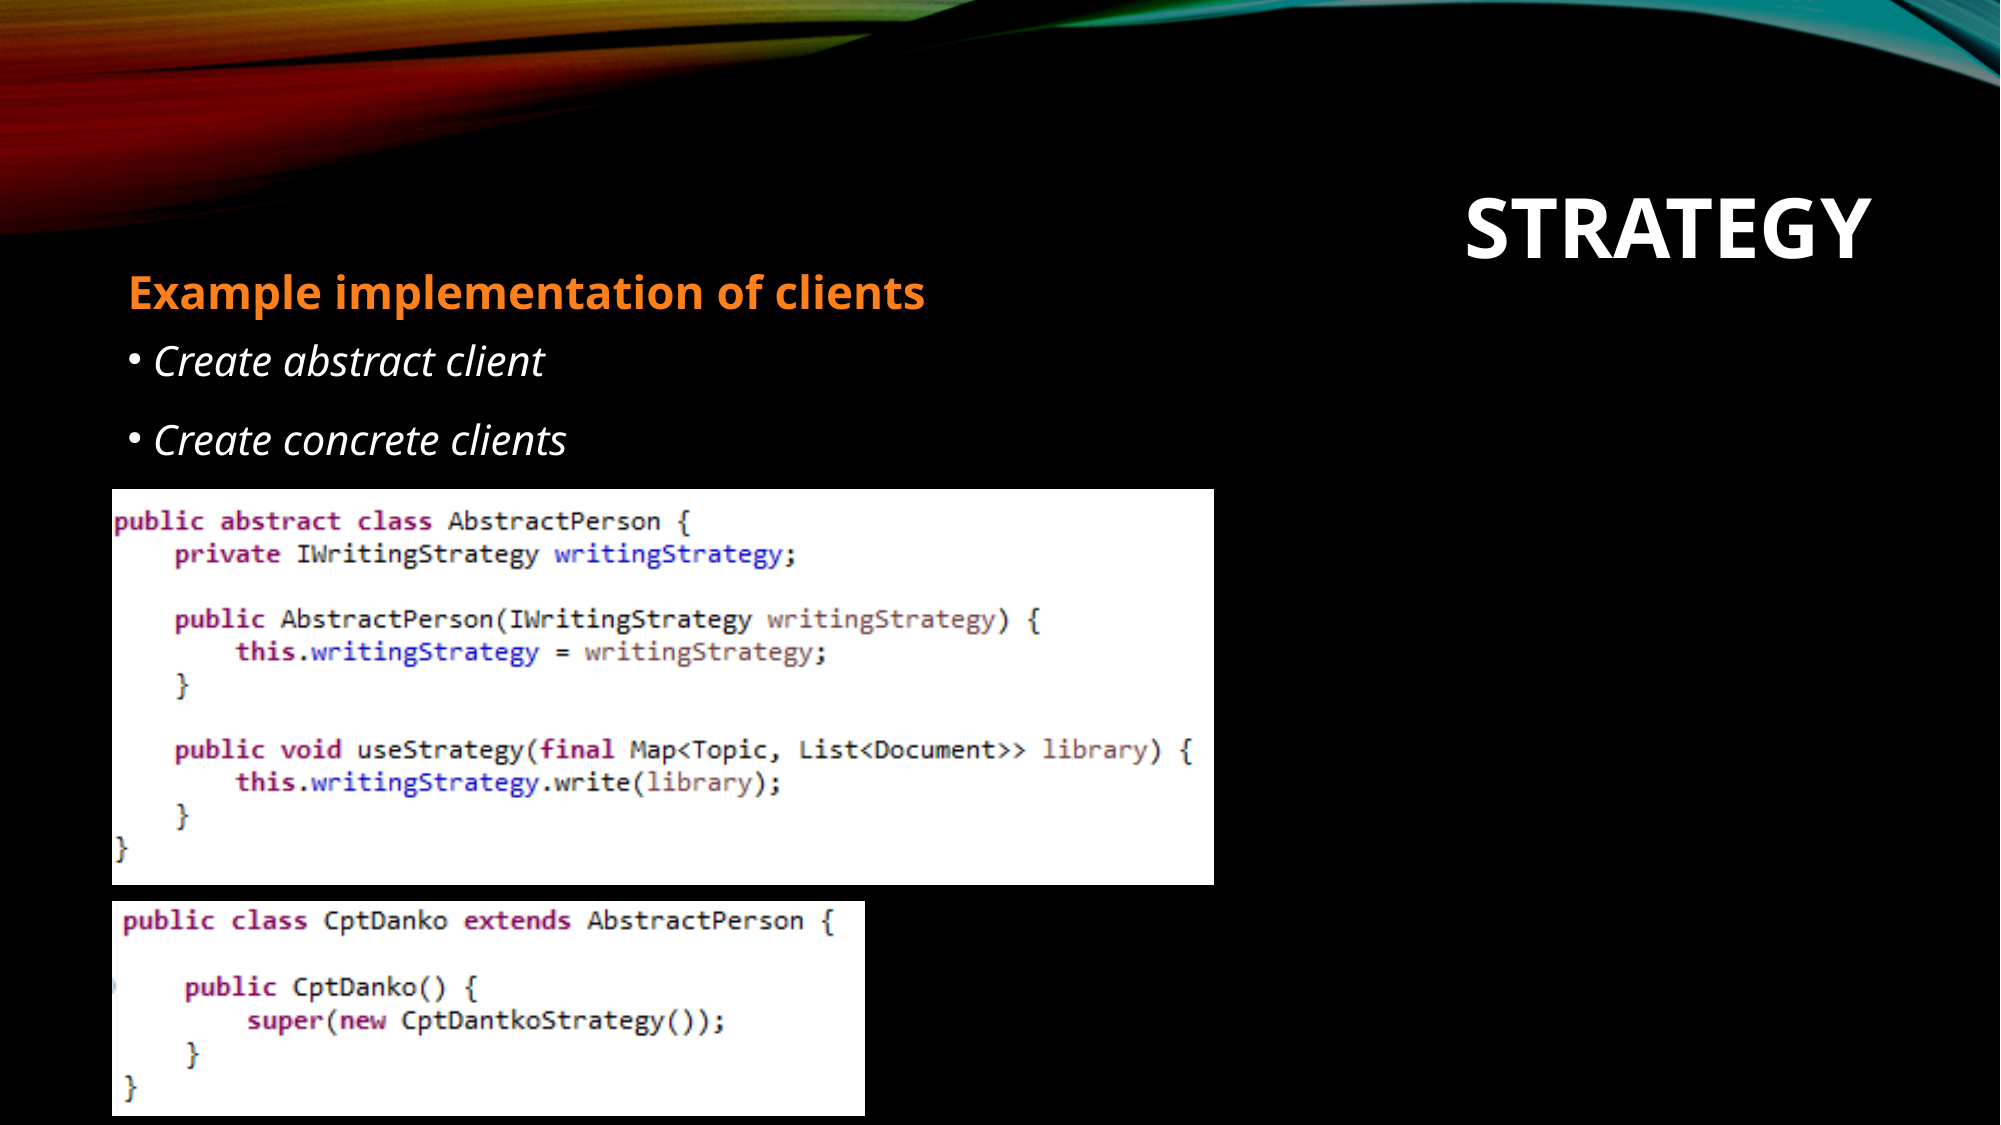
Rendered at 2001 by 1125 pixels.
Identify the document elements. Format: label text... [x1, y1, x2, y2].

picture [112, 901, 865, 1116]
picture [112, 489, 1214, 885]
title STRATEGY [474, 125, 1888, 266]
list Example implementation of clients [112, 266, 1950, 1080]
text_box Create abstract client Create concrete clients [112, 337, 1113, 472]
